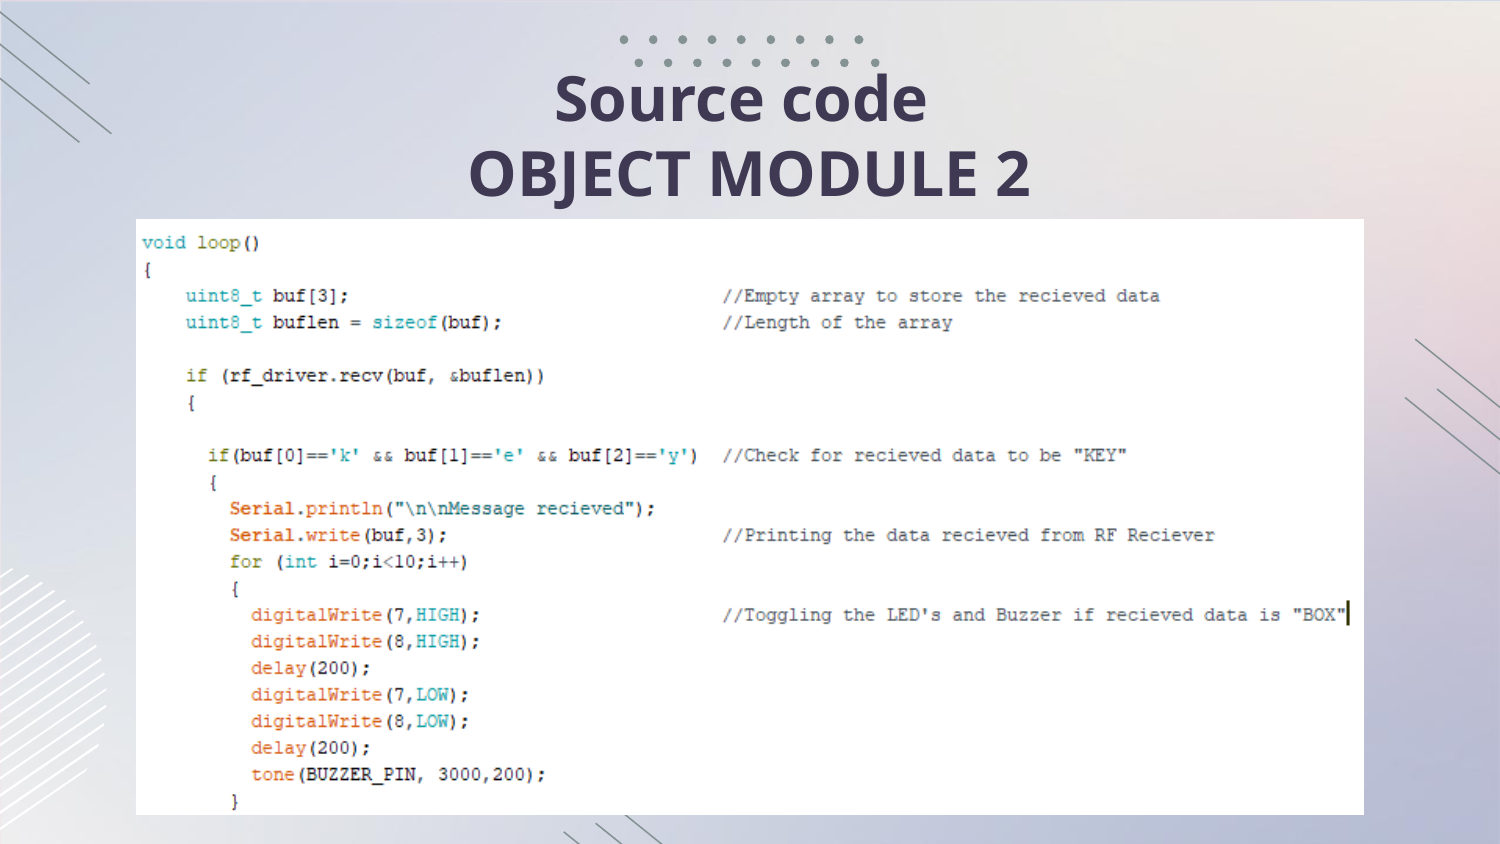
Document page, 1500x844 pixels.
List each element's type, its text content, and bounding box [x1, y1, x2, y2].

title Source code OBJECT MODULE 2 [118, 44, 1382, 123]
picture [2, 2, 1499, 844]
